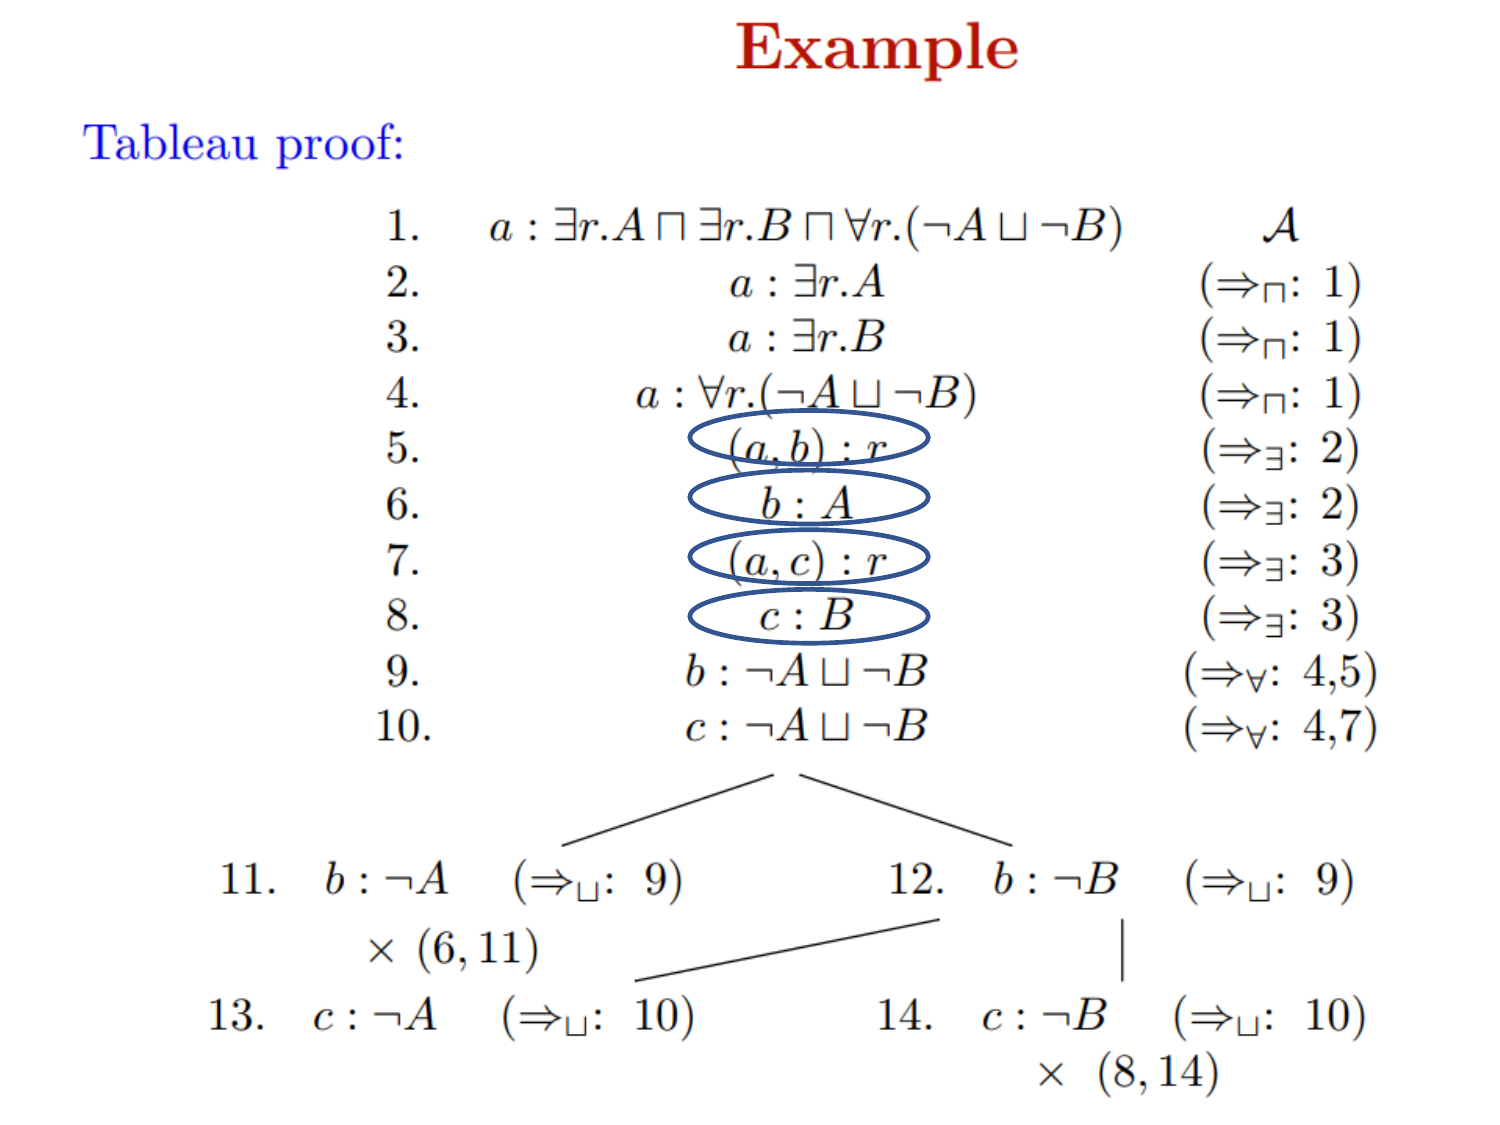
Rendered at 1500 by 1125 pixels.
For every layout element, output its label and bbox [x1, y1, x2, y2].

picture [72, 17, 1428, 1108]
